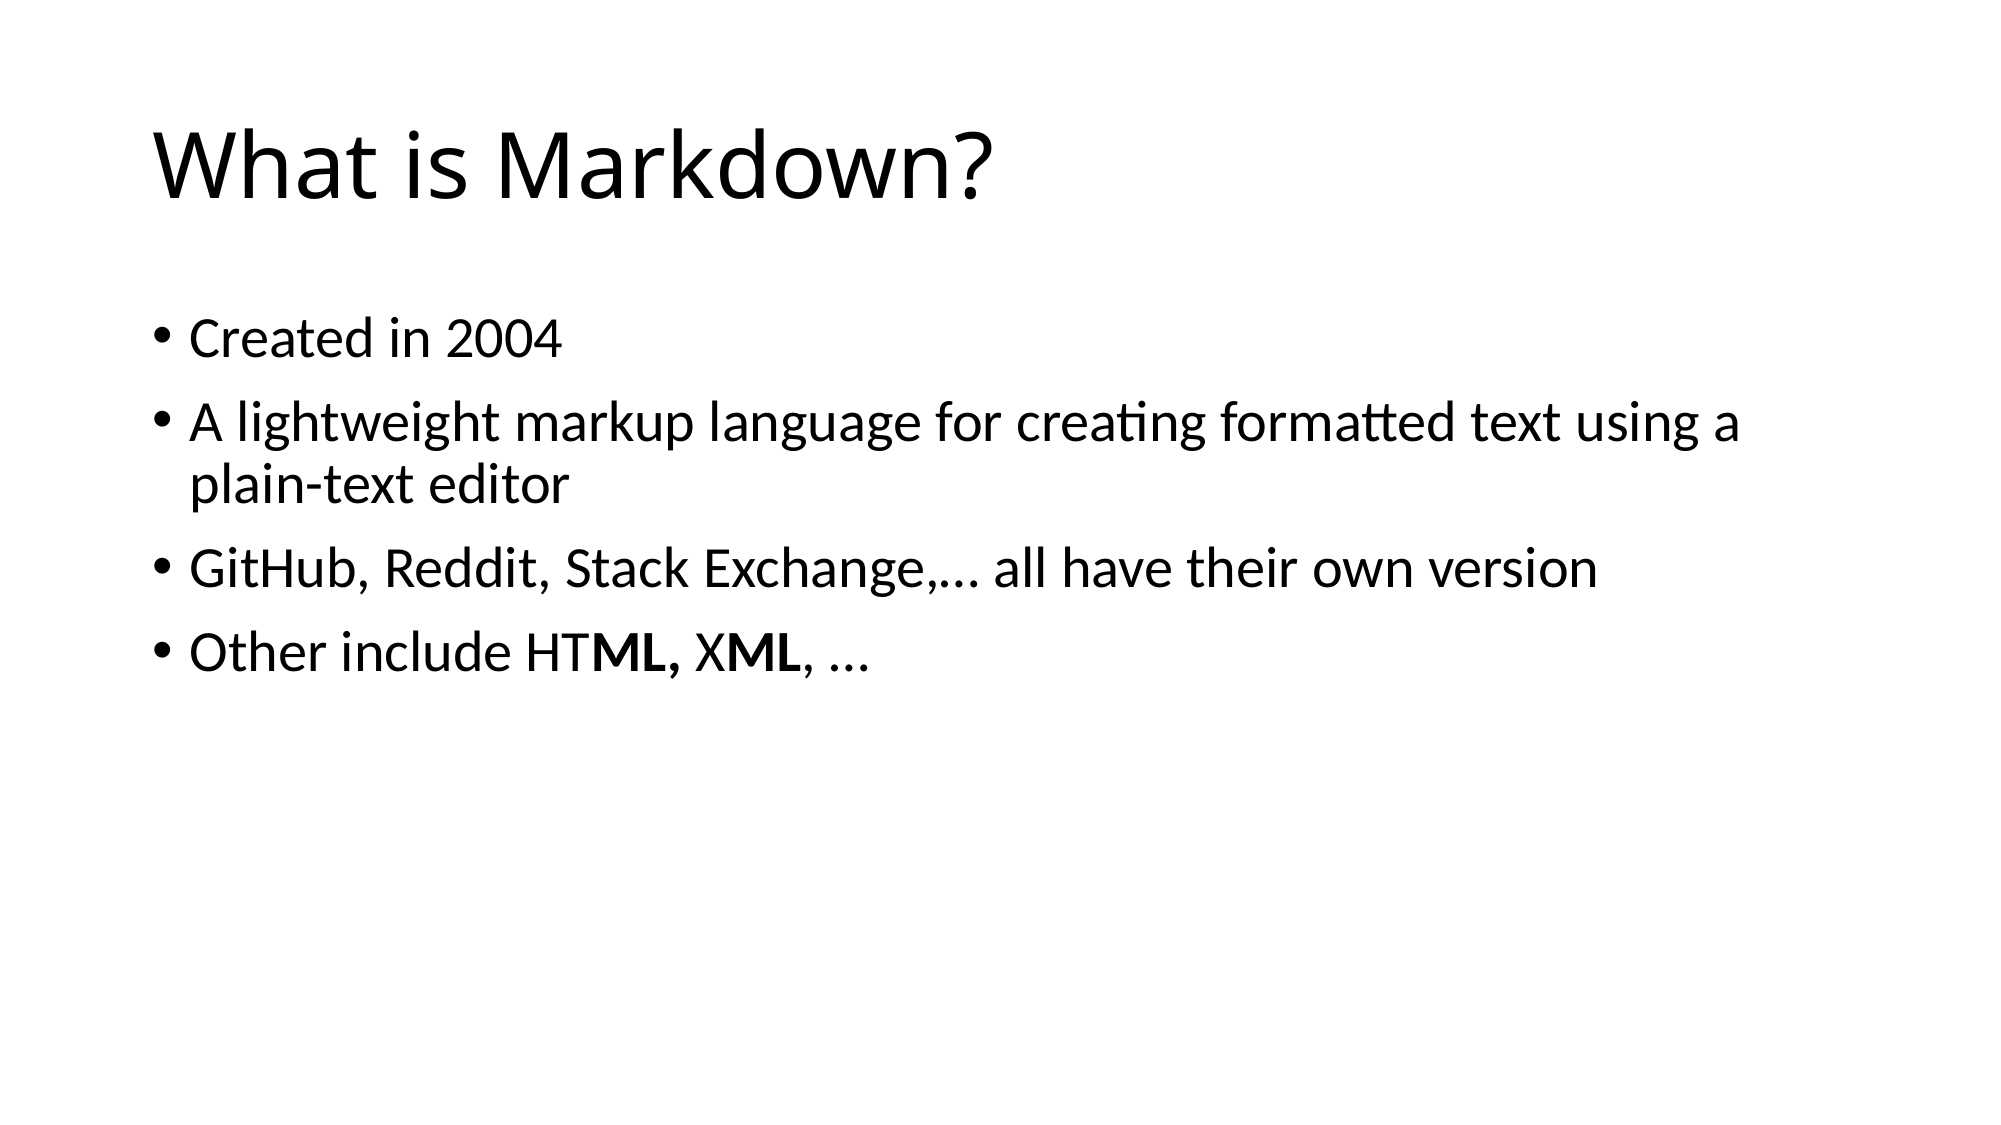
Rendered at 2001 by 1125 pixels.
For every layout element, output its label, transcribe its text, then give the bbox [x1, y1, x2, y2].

title What is Markdown? [137, 59, 1863, 278]
list Created in 2004 A lightweight markup language for creating formatted text using a plain-text editor GitHub, Reddit, Stack Exchange,… all have their own version Other include HTML, XML, … [137, 299, 1863, 1014]
